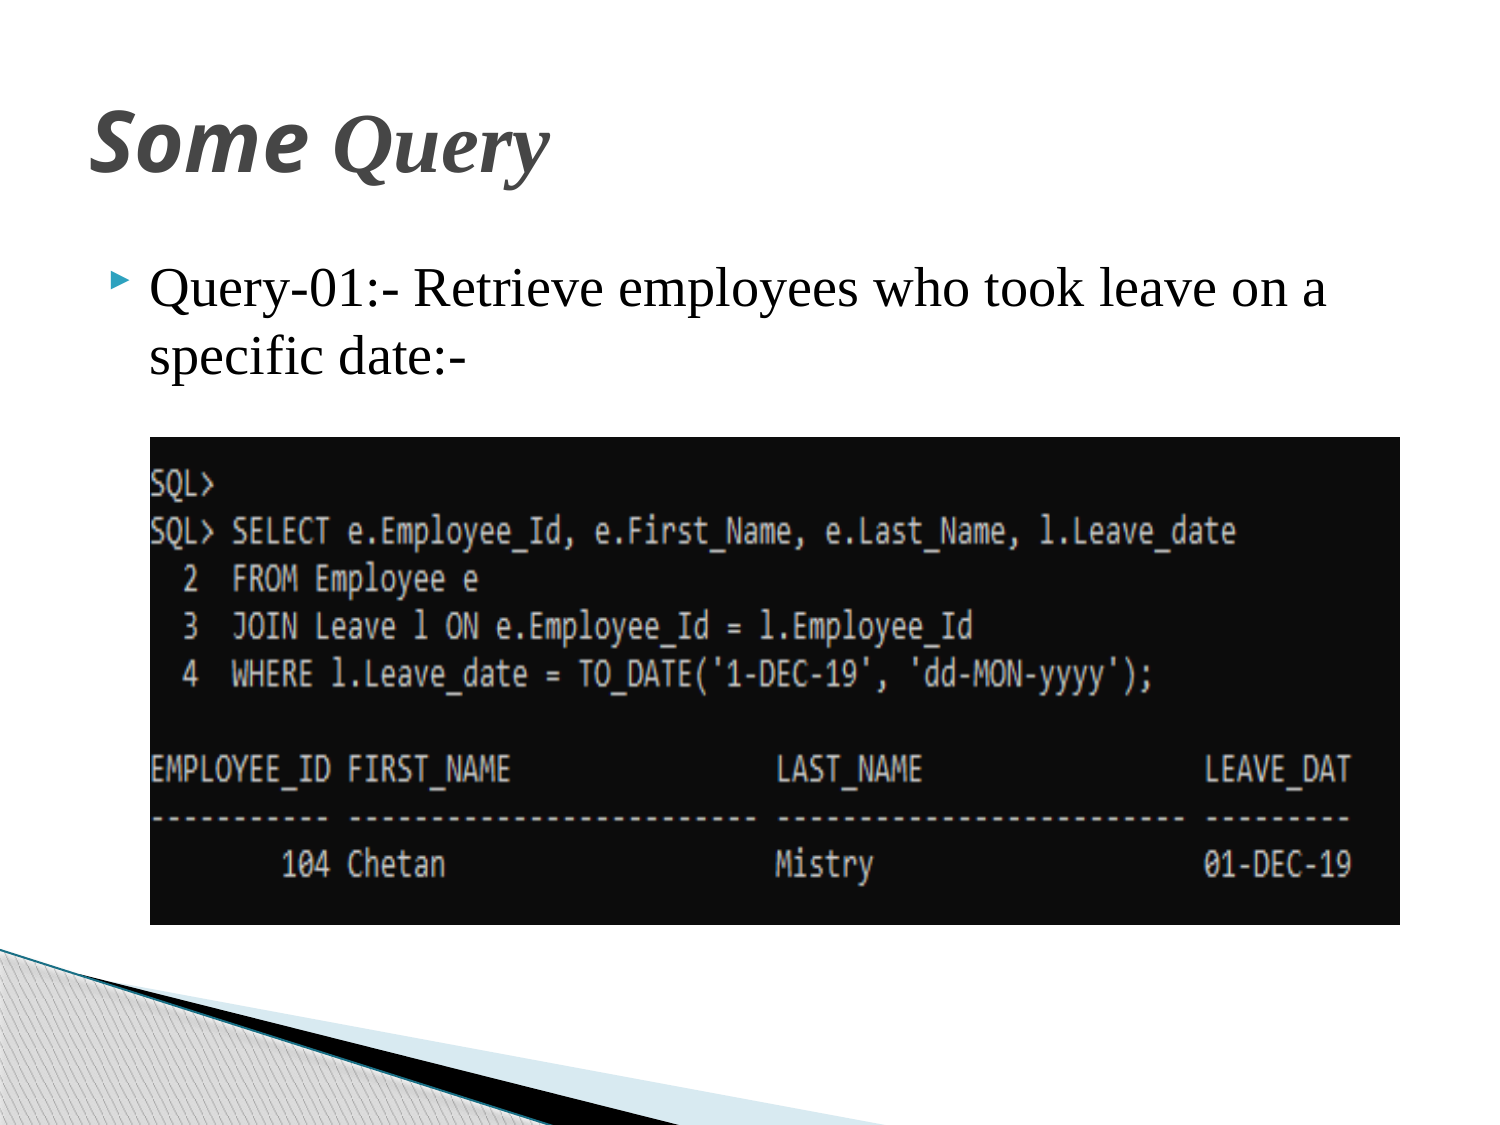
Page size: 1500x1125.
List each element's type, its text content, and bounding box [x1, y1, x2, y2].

picture [149, 437, 1401, 926]
title Some Query [75, 45, 1425, 233]
list Query-01:- Retrieve employees who took leave on a specific date:- [75, 243, 1425, 986]
